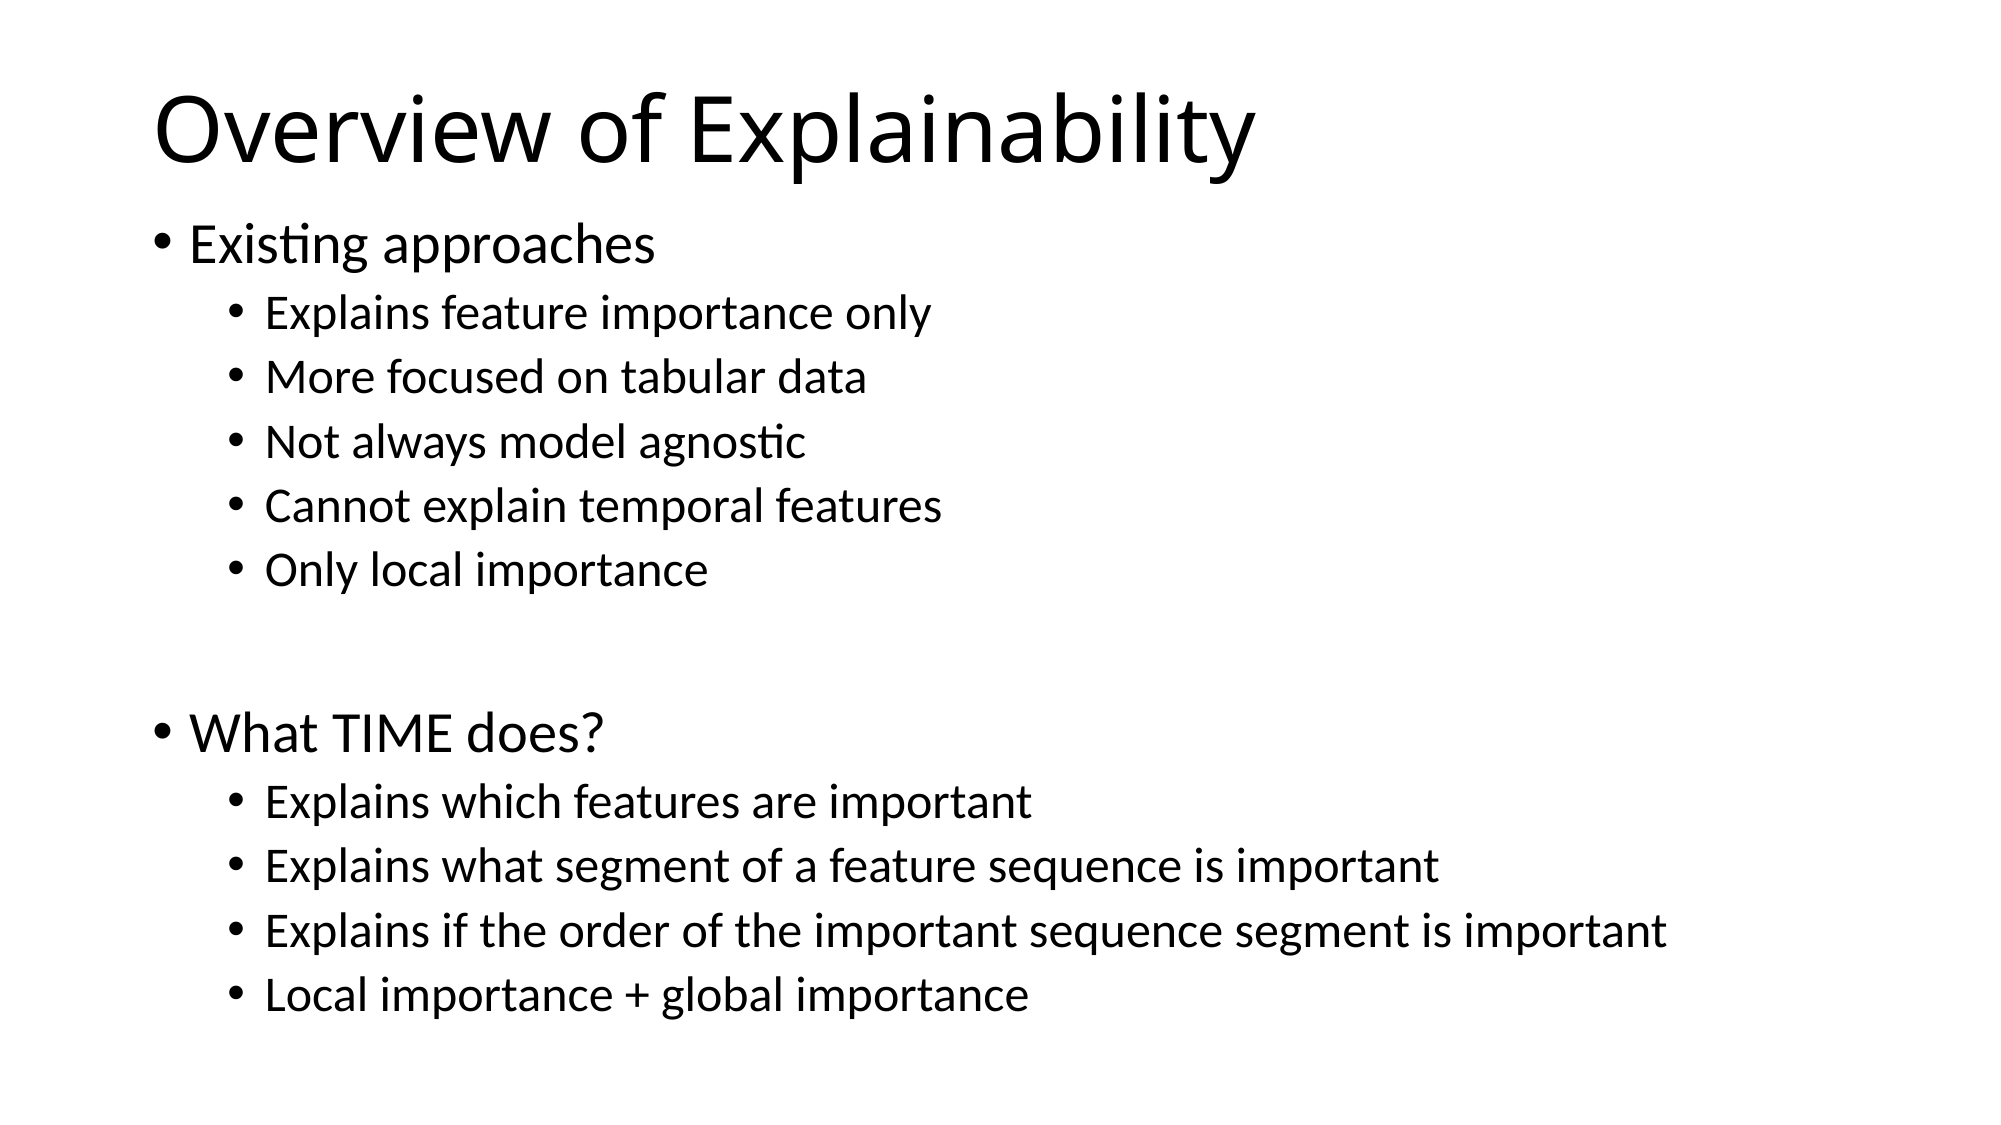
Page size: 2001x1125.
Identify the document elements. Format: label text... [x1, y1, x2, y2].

list Existing approaches Explains feature importance only More focused on tabular data Not always model agnostic Cannot explain temporal features Only local importance What TIME does? Explains which features are important Explains what segment of a feature sequence is important Explains if the order of the important sequence segment is important Local importance + global importance [137, 205, 1863, 1066]
title Overview of Explainability [137, 59, 1863, 205]
